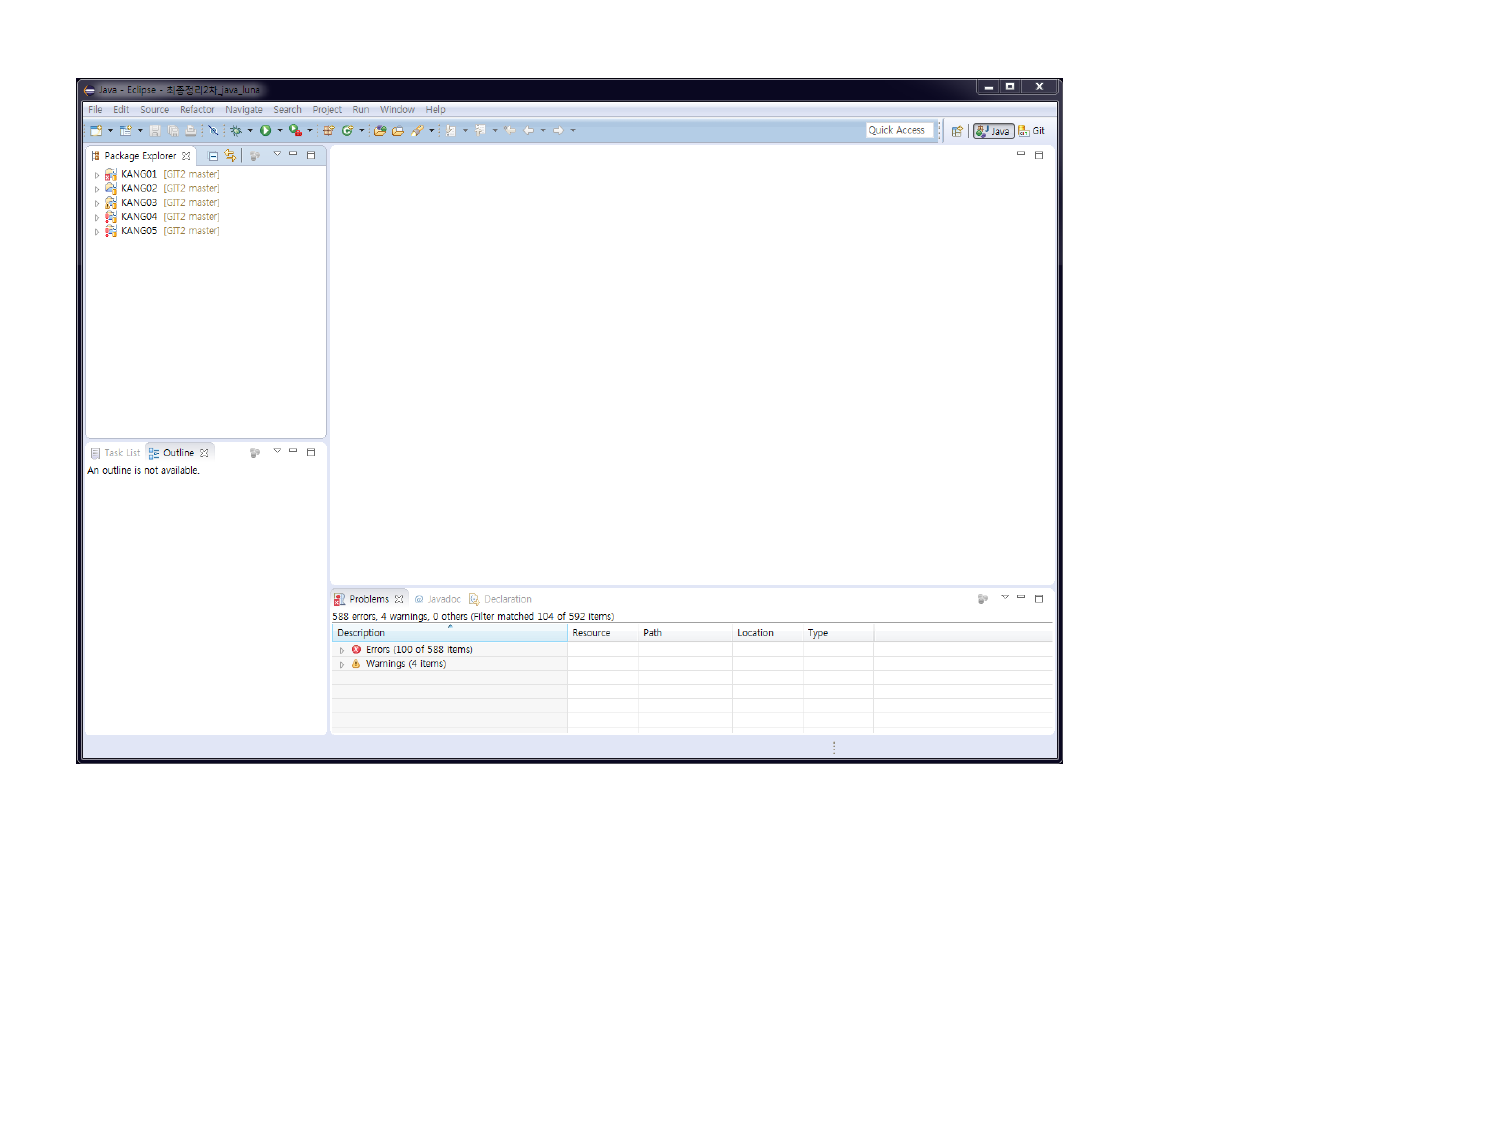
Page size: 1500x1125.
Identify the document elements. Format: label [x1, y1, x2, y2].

picture [76, 77, 1064, 764]
